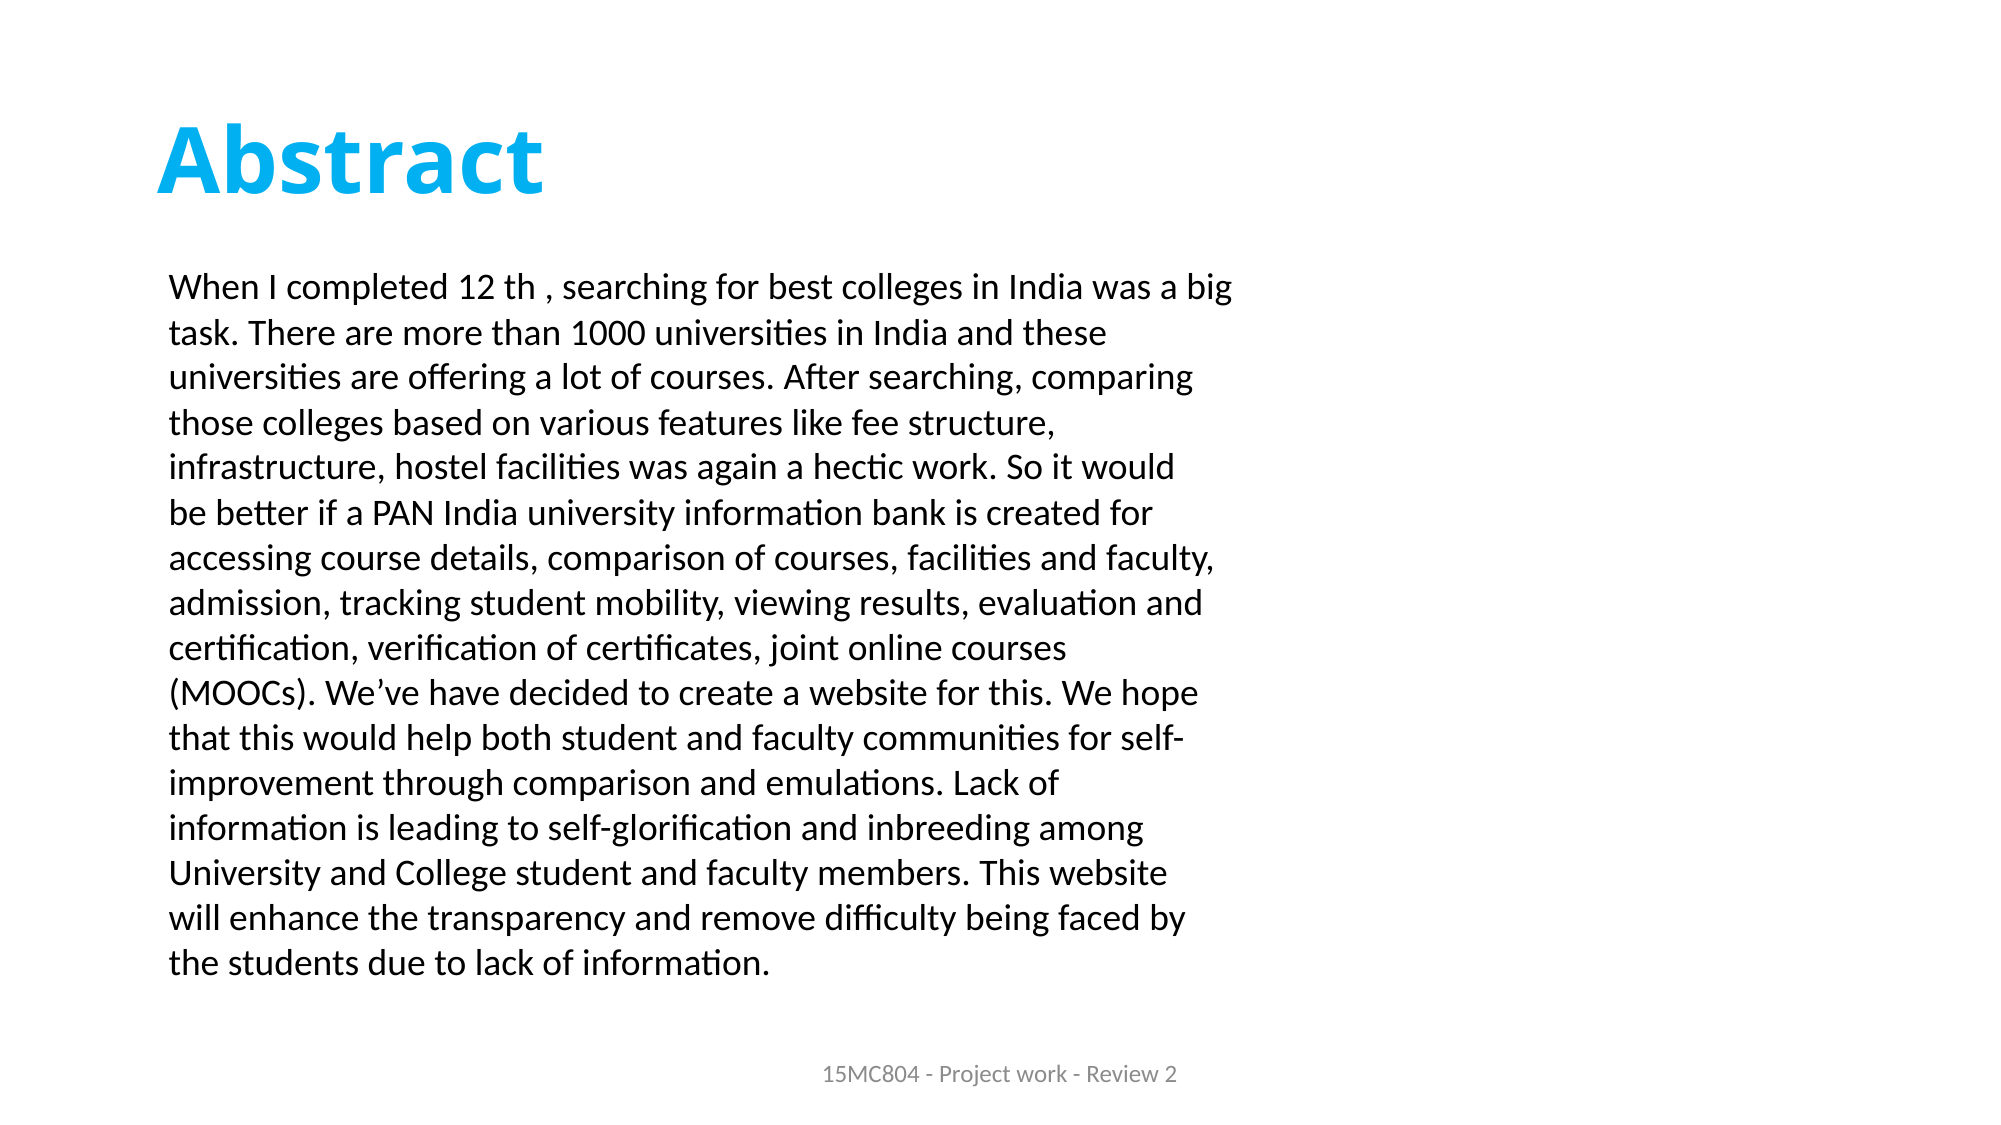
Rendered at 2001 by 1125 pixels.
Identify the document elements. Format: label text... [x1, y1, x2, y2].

text_box When I completed 12 th , searching for best colleges in India was a big task. There are more than 1000 universities in India and these universities are offering a lot of courses. After searching, comparing those colleges based on various features like fee structure, infrastructure, hostel facilities was again a hectic work. So it would be better if a PAN India university information bank is created for accessing course details, comparison of courses, facilities and faculty, admission, tracking student mobility, viewing results, evaluation and certification, verification of certificates, joint online courses (MOOCs). We’ve have decided to create a website for this. We hope that this would help both student and faculty communities for self- improvement through comparison and emulations. Lack of information is leading to self-glorification and inbreeding among University and College student and faculty members. This website will enhance the transparency and remove difficulty being faced by the students due to lack of information. [153, 255, 1867, 990]
title Abstract [142, 55, 1868, 273]
footer 15MC804 - Project work - Review 2 [662, 1042, 1338, 1103]
